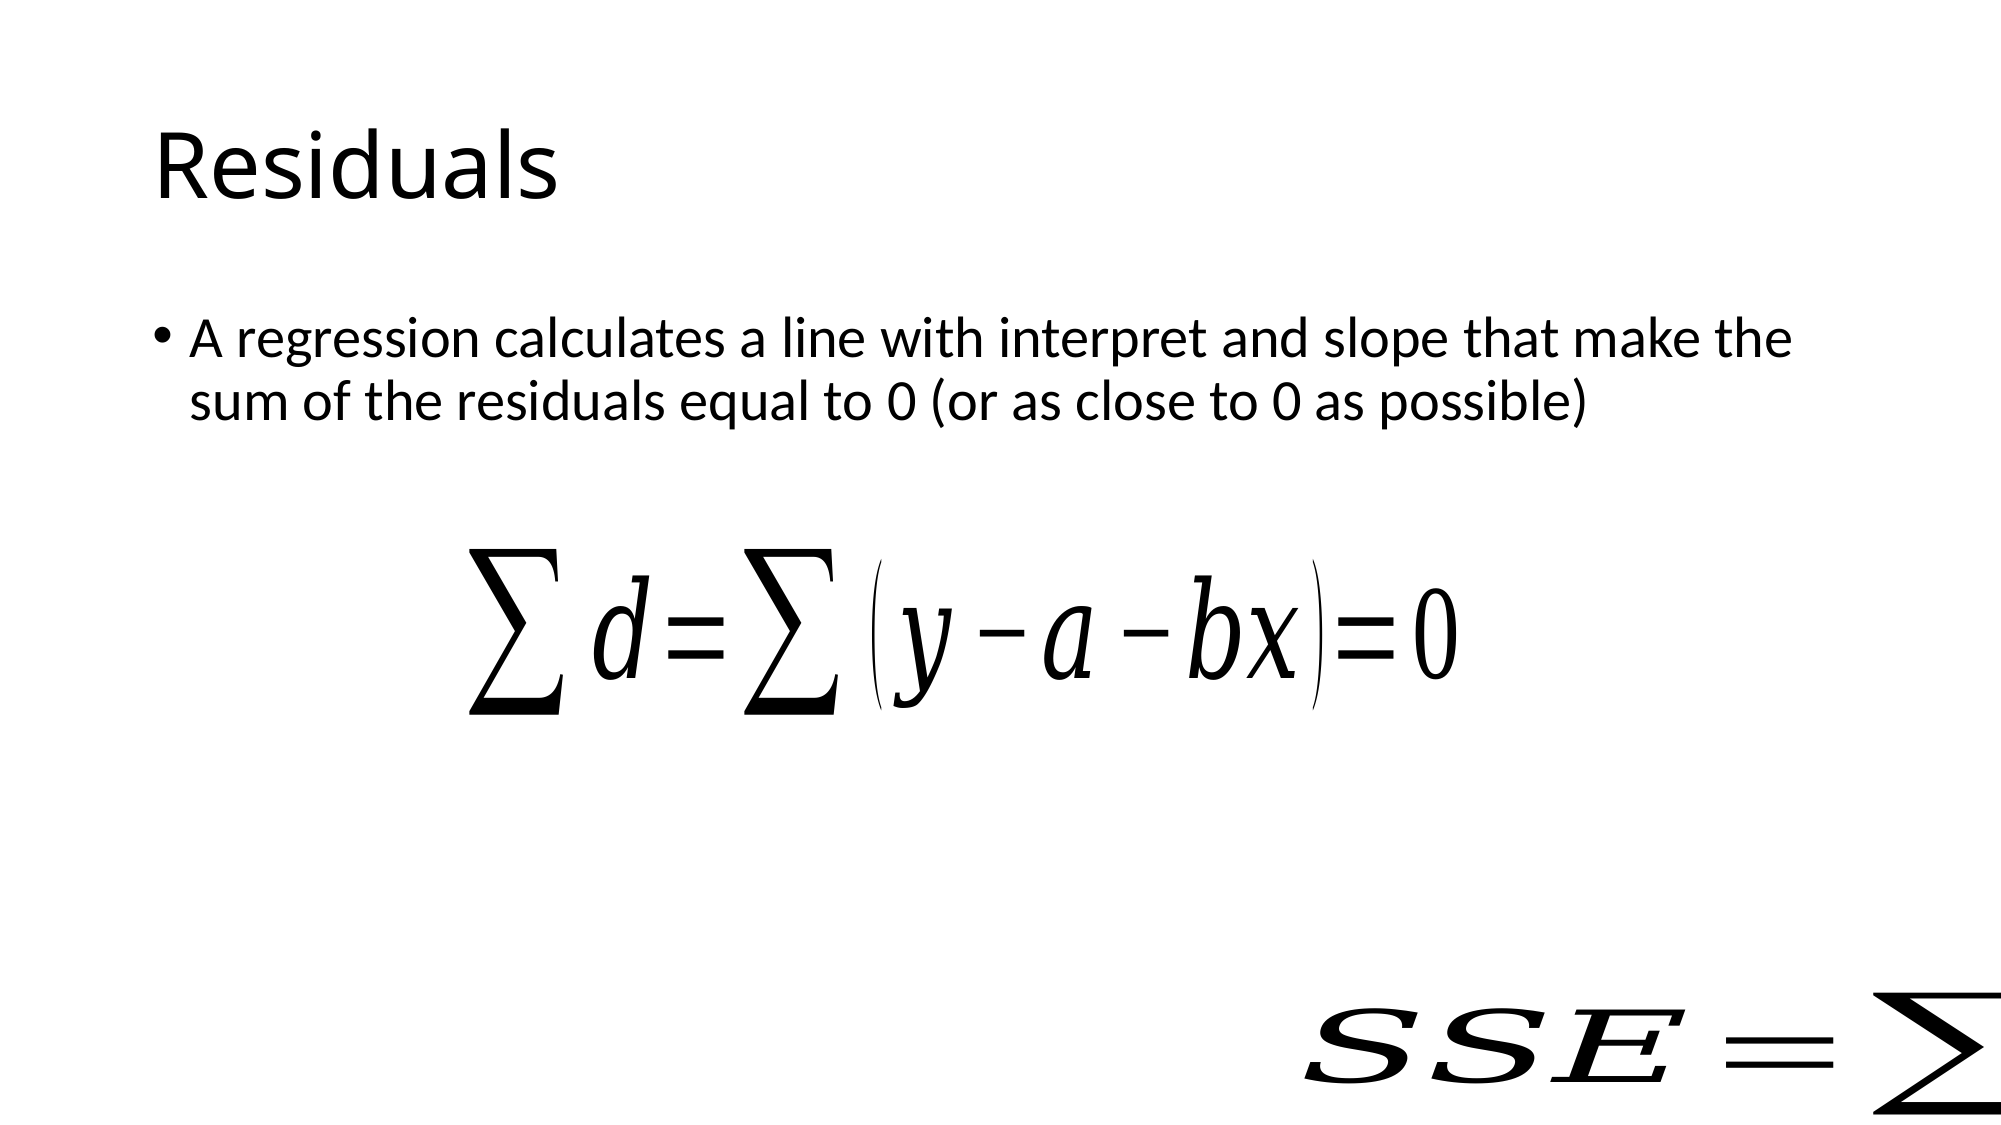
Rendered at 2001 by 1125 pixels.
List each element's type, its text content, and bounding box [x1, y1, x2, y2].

list A regression calculates a line with interpret and slope that make the sum of the residuals equal to 0 (or as close to 0 as possible) [137, 299, 1863, 637]
title Residuals [137, 59, 1863, 278]
